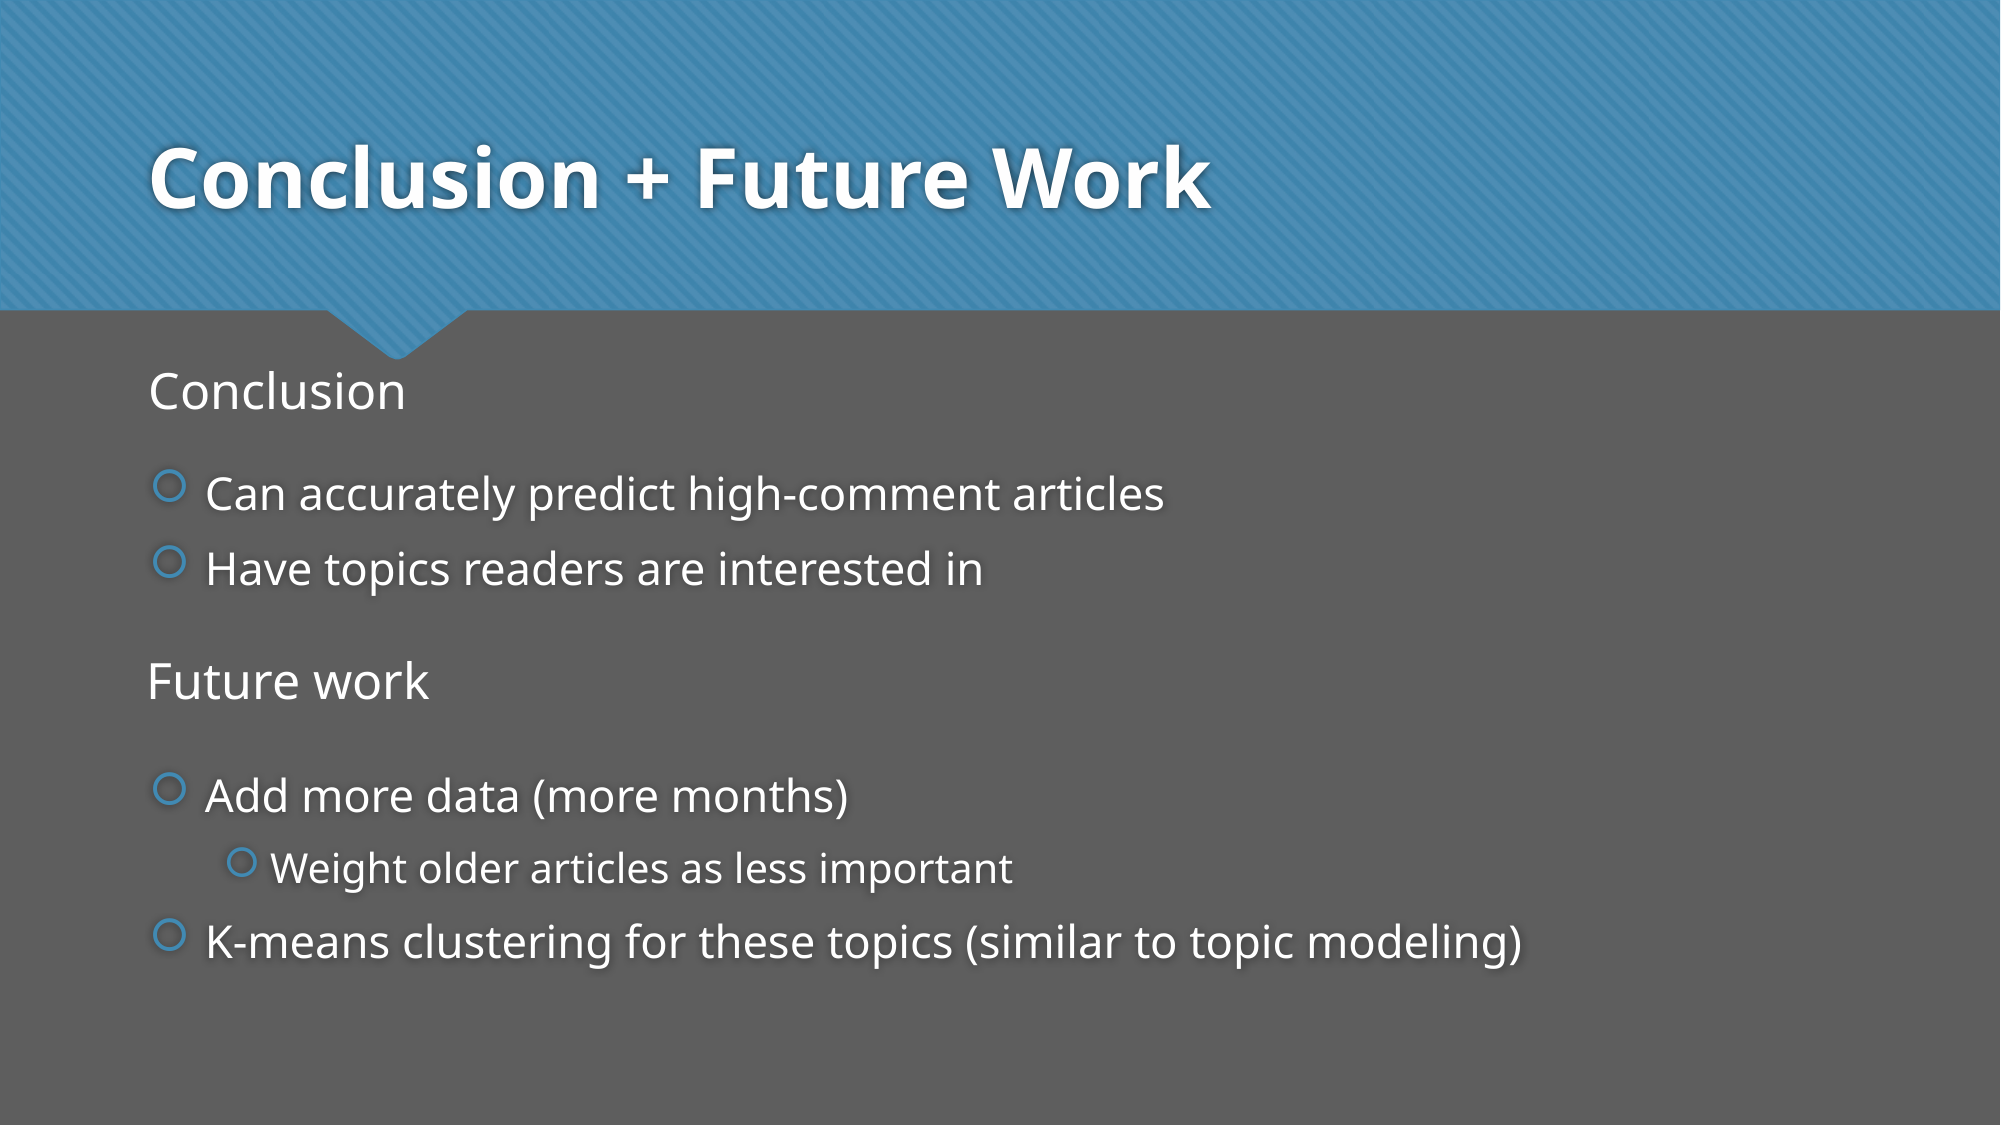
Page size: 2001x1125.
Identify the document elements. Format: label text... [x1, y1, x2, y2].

list Can accurately predict high-comment articles Have topics readers are interested in Add more data (more months) Weight older articles as less important K-means clustering for these topics (similar to topic modeling) [134, 381, 1866, 979]
title Conclusion + Future Work [132, 73, 1868, 233]
text_box Future work [131, 642, 446, 717]
text_box Conclusion [134, 352, 566, 427]
